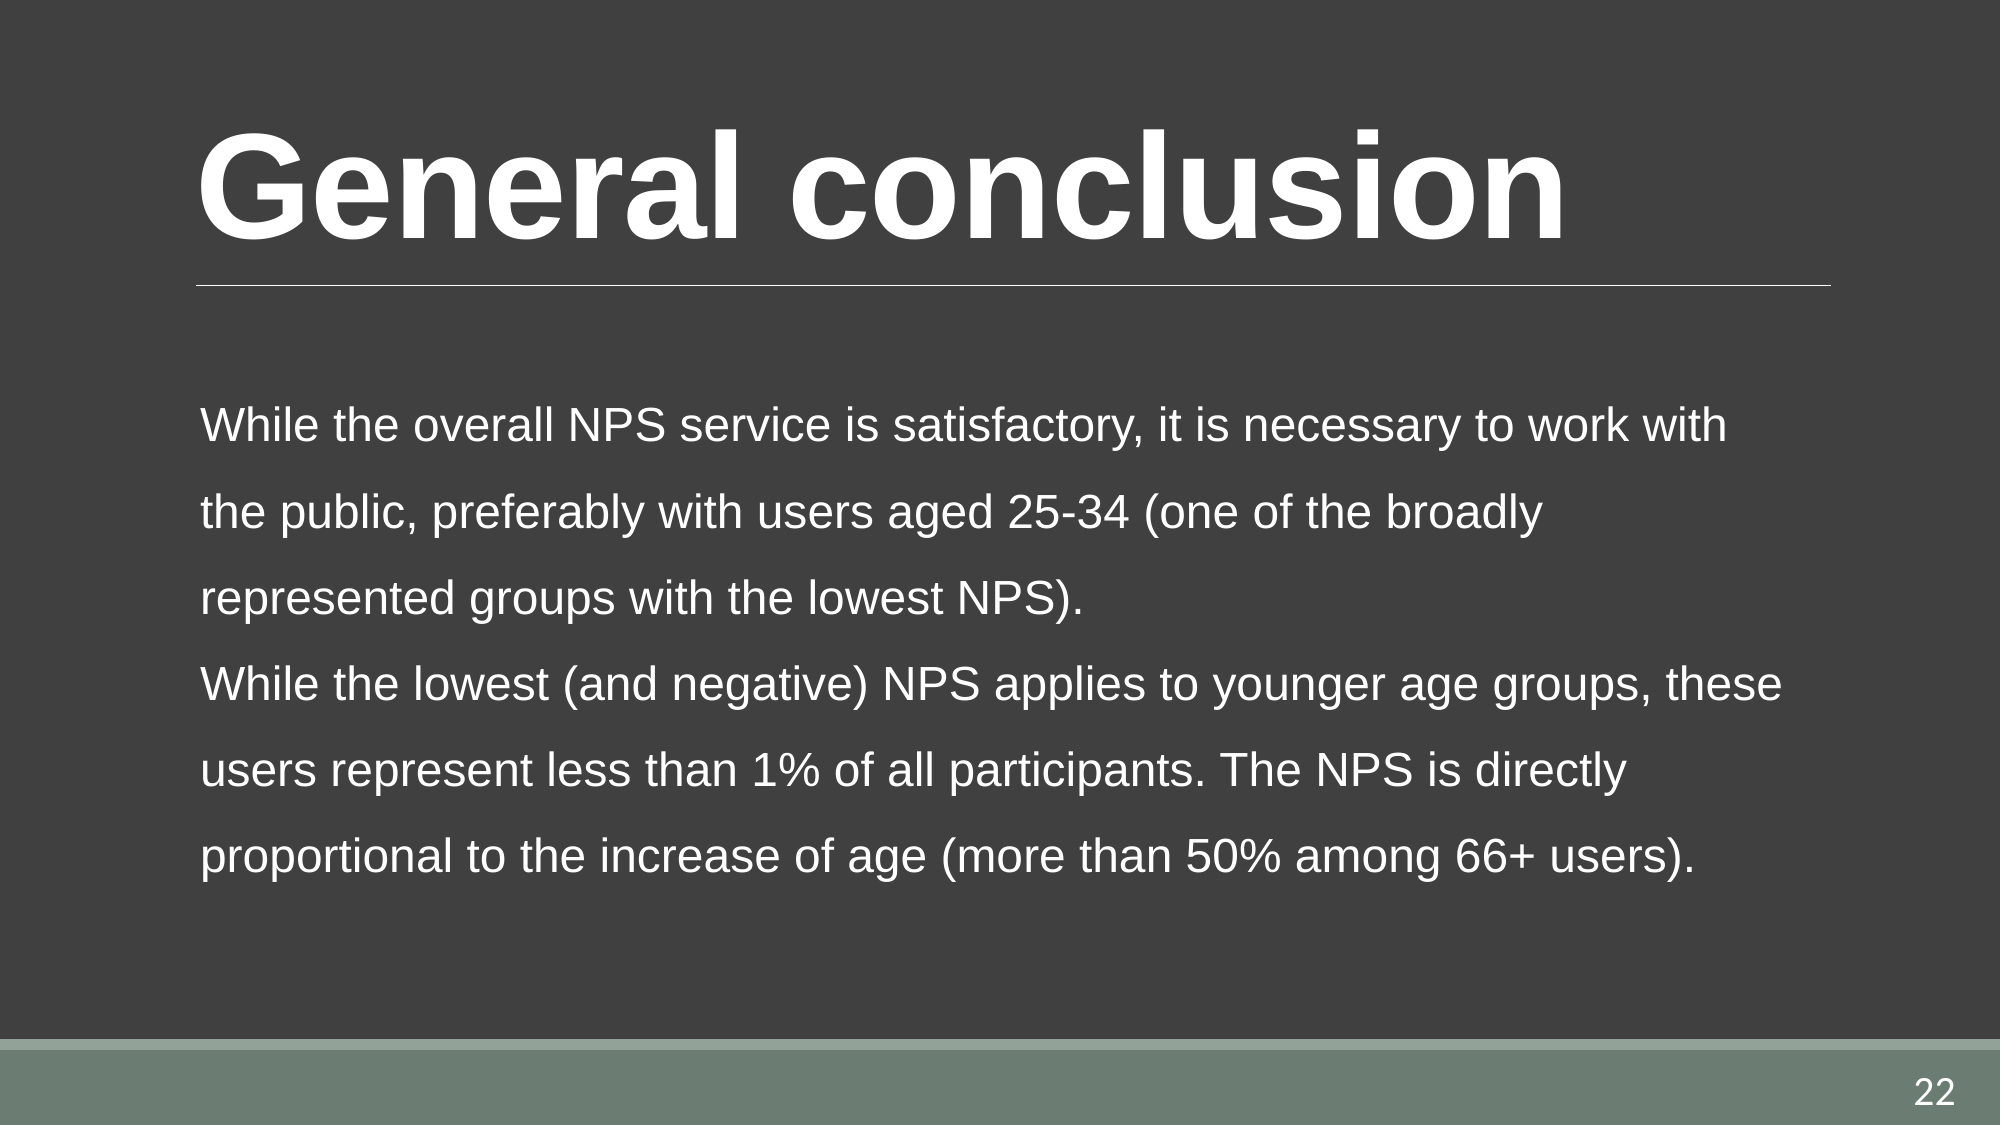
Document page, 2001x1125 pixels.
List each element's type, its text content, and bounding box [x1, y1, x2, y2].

title General conclusion [180, 38, 1830, 277]
slide_number 22 [1755, 1058, 1971, 1119]
text_box While the overall NPS service is satisfactory, it is necessary to work with the public, preferably with users aged 25-34 (one of the broadly represented groups with the lowest NPS). While the lowest (and negative) NPS applies to younger age groups, these users represent less than 1% of all participants. The NPS is directly proportional to the increase of age (more than 50% among 66+ users). [185, 357, 1815, 890]
